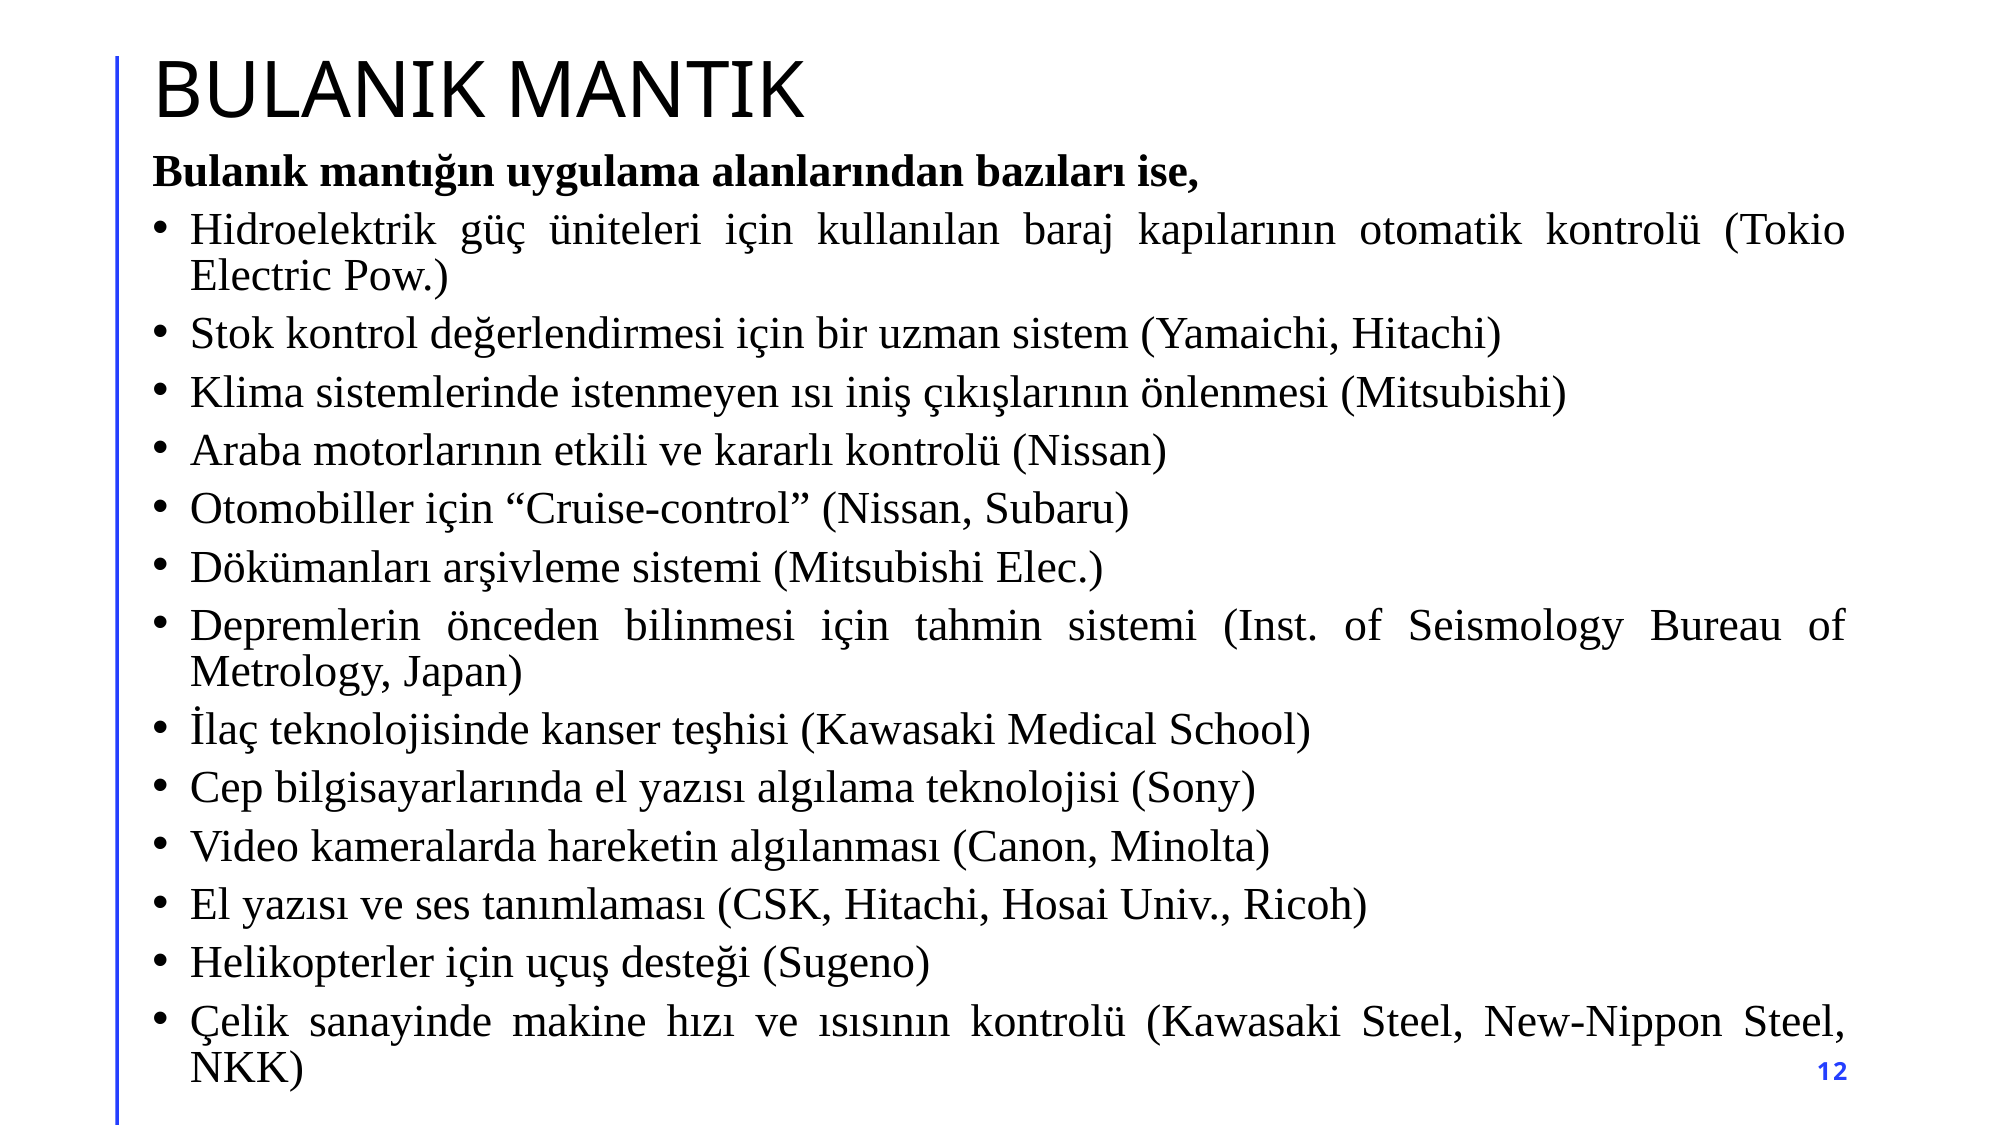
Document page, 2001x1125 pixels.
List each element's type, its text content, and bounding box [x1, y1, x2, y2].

list Bulanık mantığın uygulama alanlarından bazıları ise, Hidroelektrik güç üniteleri için kullanılan baraj kapılarının otomatik kontrolü (Tokio Electric Pow.) Stok kontrol değerlendirmesi için bir uzman sistem (Yamaichi, Hitachi) Klima sistemlerinde istenmeyen ısı iniş çıkışlarının önlenmesi (Mitsubishi) Araba motorlarının etkili ve kararlı kontrolü (Nissan) Otomobiller için “Cruise-control” (Nissan, Subaru) Dökümanları arşivleme sistemi (Mitsubishi Elec.) Depremlerin önceden bilinmesi için tahmin sistemi (Inst. of Seismology Bureau of Metrology, Japan) İlaç teknolojisinde kanser teşhisi (Kawasaki Medical School) Cep bilgisayarlarında el yazısı algılama teknolojisi (Sony) Video kameralarda hareketin algılanması (Canon, Minolta) El yazısı ve ses tanımlaması (CSK, Hitachi, Hosai Univ., Ricoh) Helikopterler için uçuş desteği (Sugeno) Çelik sanayinde makine hızı ve ısısının kontrolü (Kawasaki Steel, New-Nippon Steel, NKK) [137, 142, 1863, 1069]
title BULANIK MANTIK [137, 41, 1863, 142]
slide_number 12 [1412, 1069, 1863, 1103]
